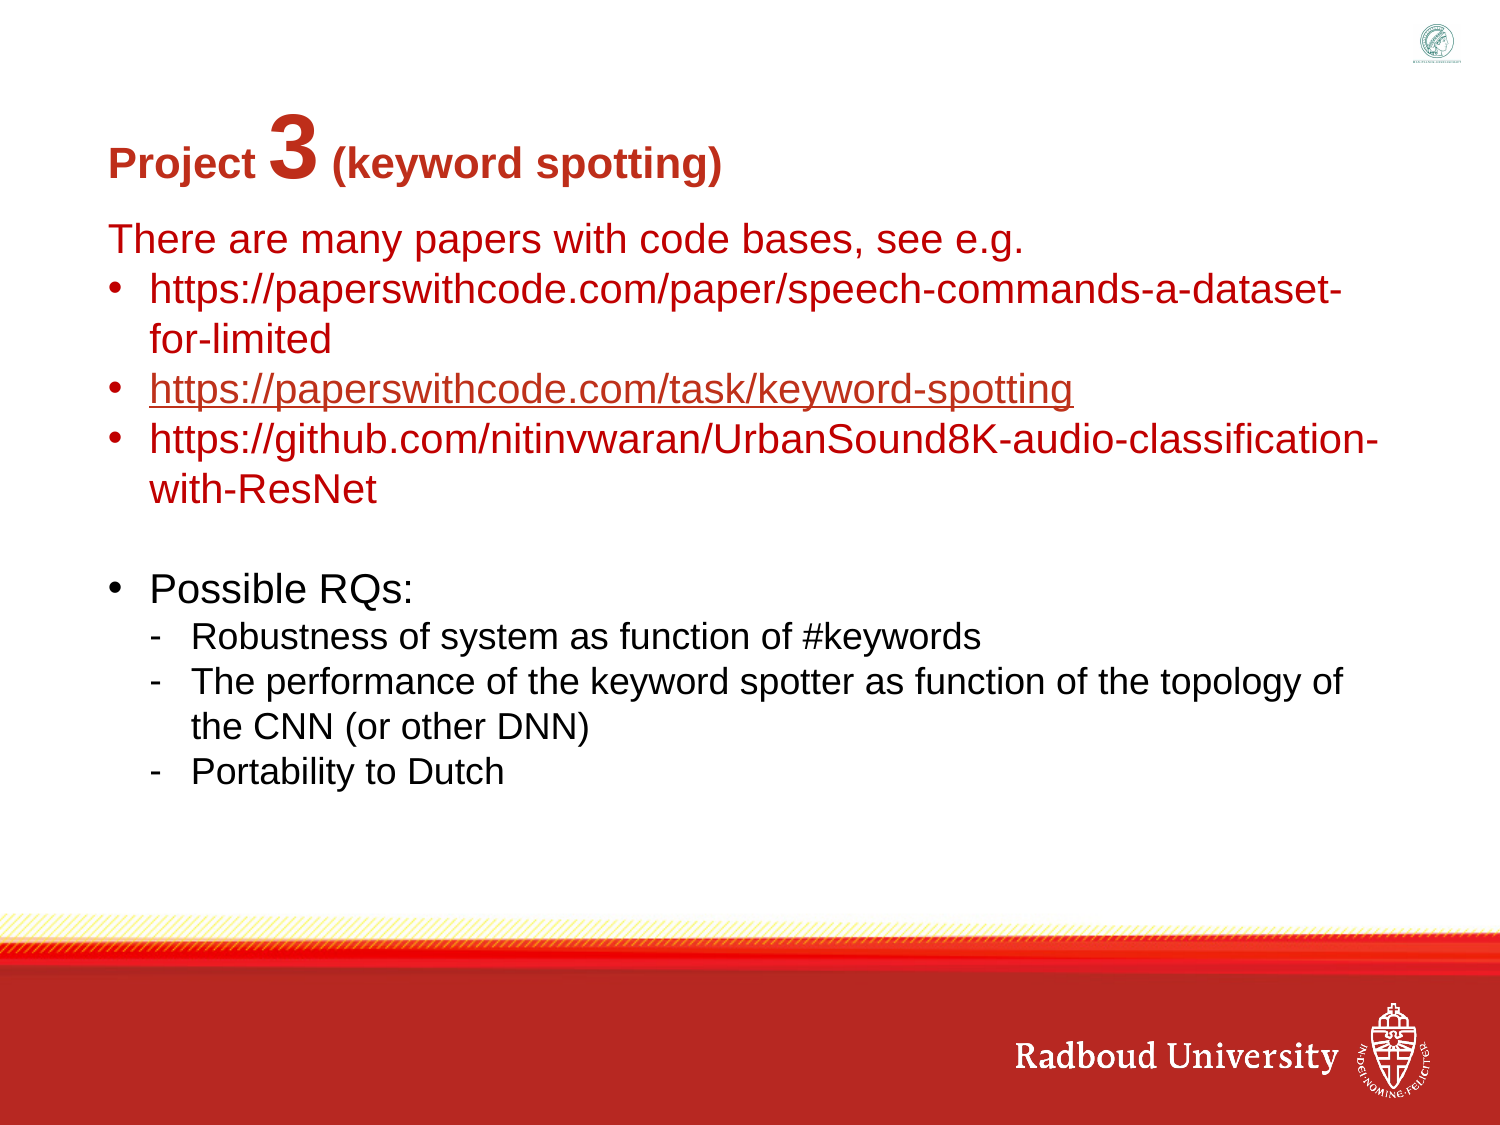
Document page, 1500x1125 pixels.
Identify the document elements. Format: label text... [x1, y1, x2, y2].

title Project 3 (keyword spotting) [103, 82, 1392, 207]
picture [0, 0, 1500, 1125]
list There are many papers with code bases, see e.g. https://paperswithcode.com/paper/speech-commands-a-dataset-for-limited https://paperswithcode.com/task/keyword-spotting https://github.com/nitinvwaran/UrbanSound8K-audio-classification-with-ResNet Possible RQs: Robustness of system as function of #keywords The performance of the keyword spotter as function of the topology of the CNN (or other DNN) Portability to Dutch [103, 207, 1392, 914]
